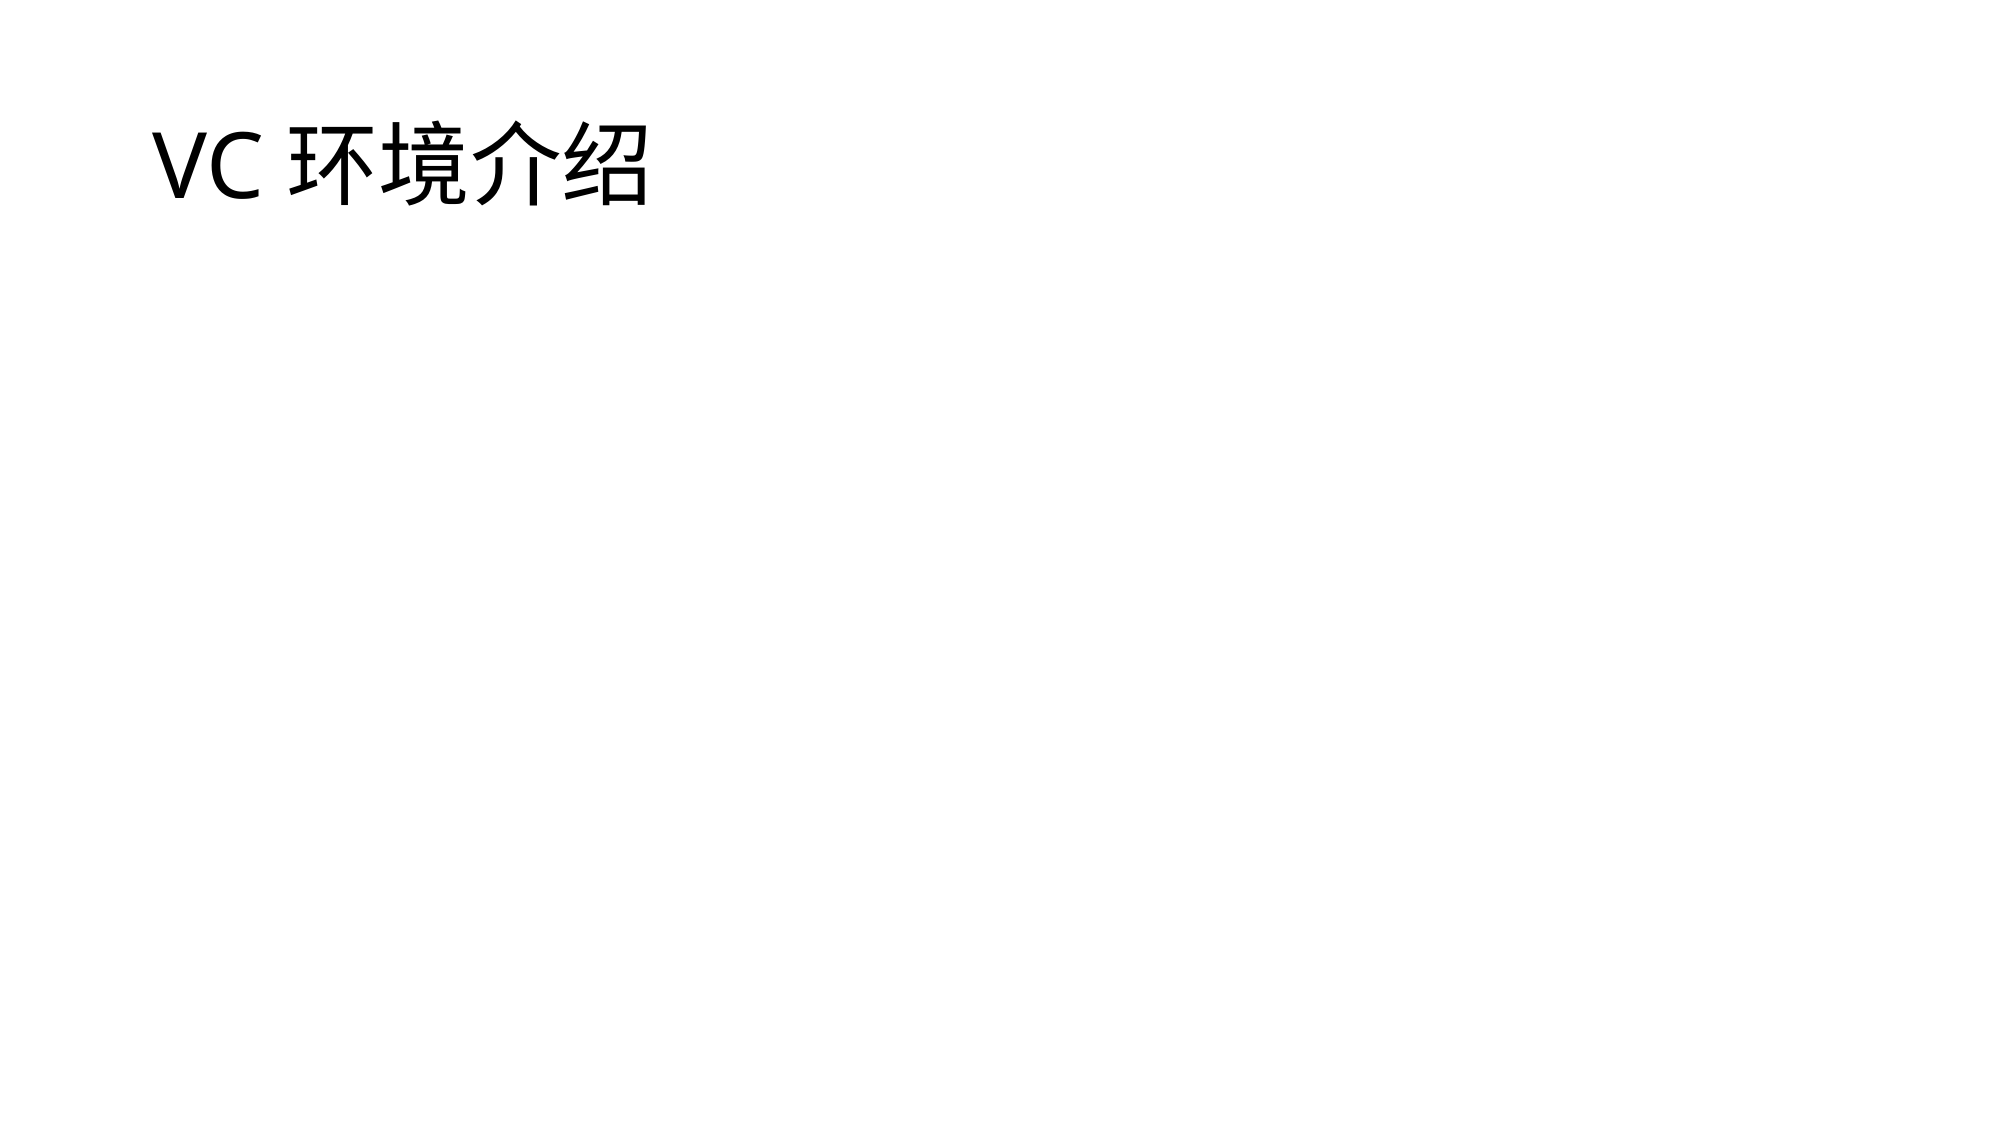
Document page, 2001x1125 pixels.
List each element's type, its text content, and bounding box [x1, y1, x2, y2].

title VC环境介绍 [137, 59, 1863, 278]
